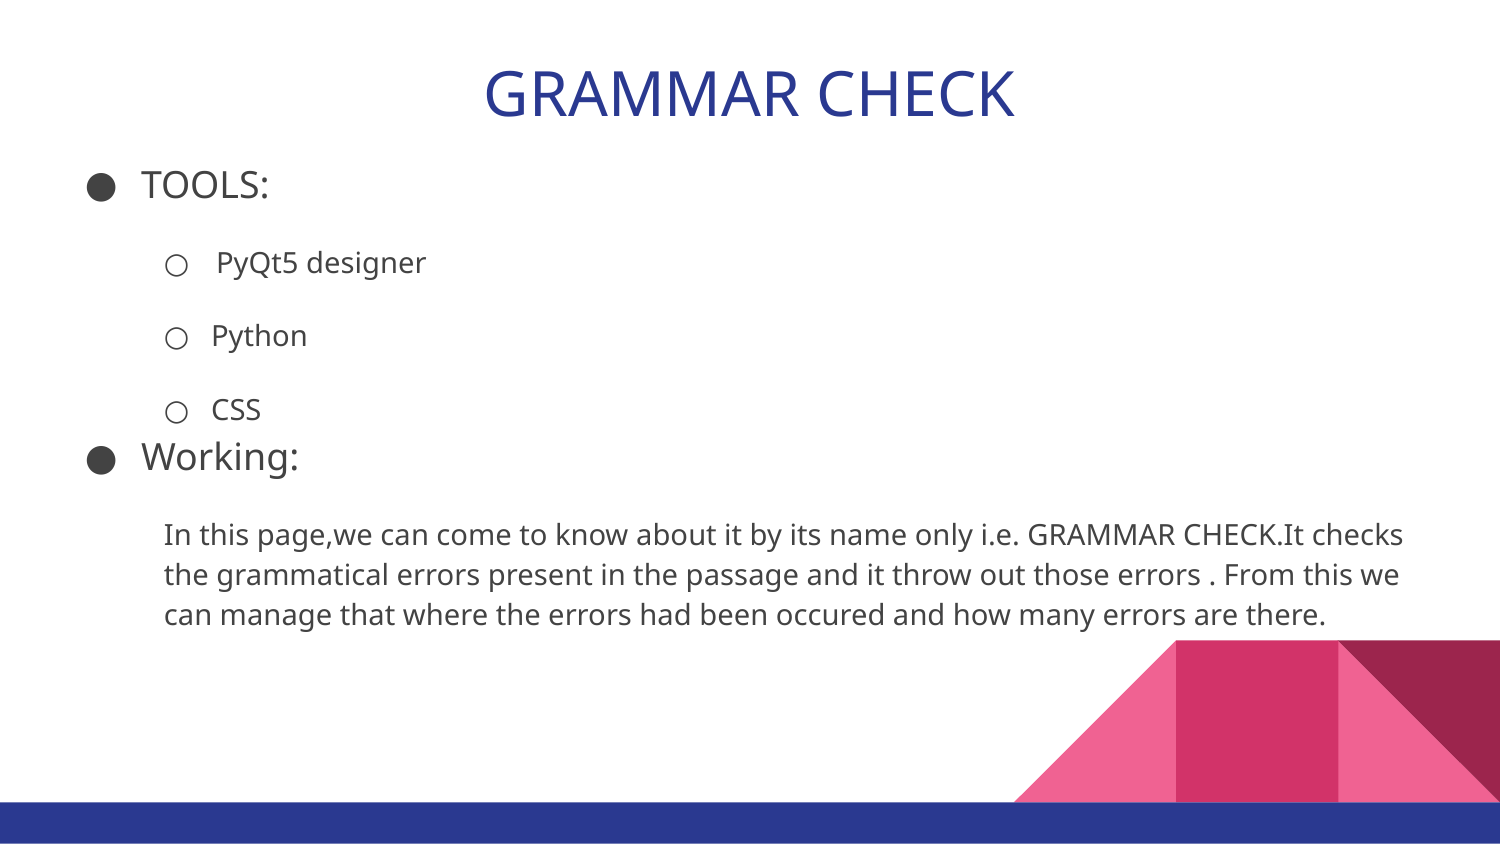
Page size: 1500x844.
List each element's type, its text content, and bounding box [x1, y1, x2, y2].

list TOOLS: PyQt5 designer Python CSS Working: In this page,we can come to know about it by its name only i.e. GRAMMAR CHECK.It checks the grammatical errors present in the passage and it throw out those errors . From this we can manage that where the errors had been occured and how many errors are there. [51, 139, 1449, 776]
title GRAMMAR CHECK [51, 39, 1449, 139]
